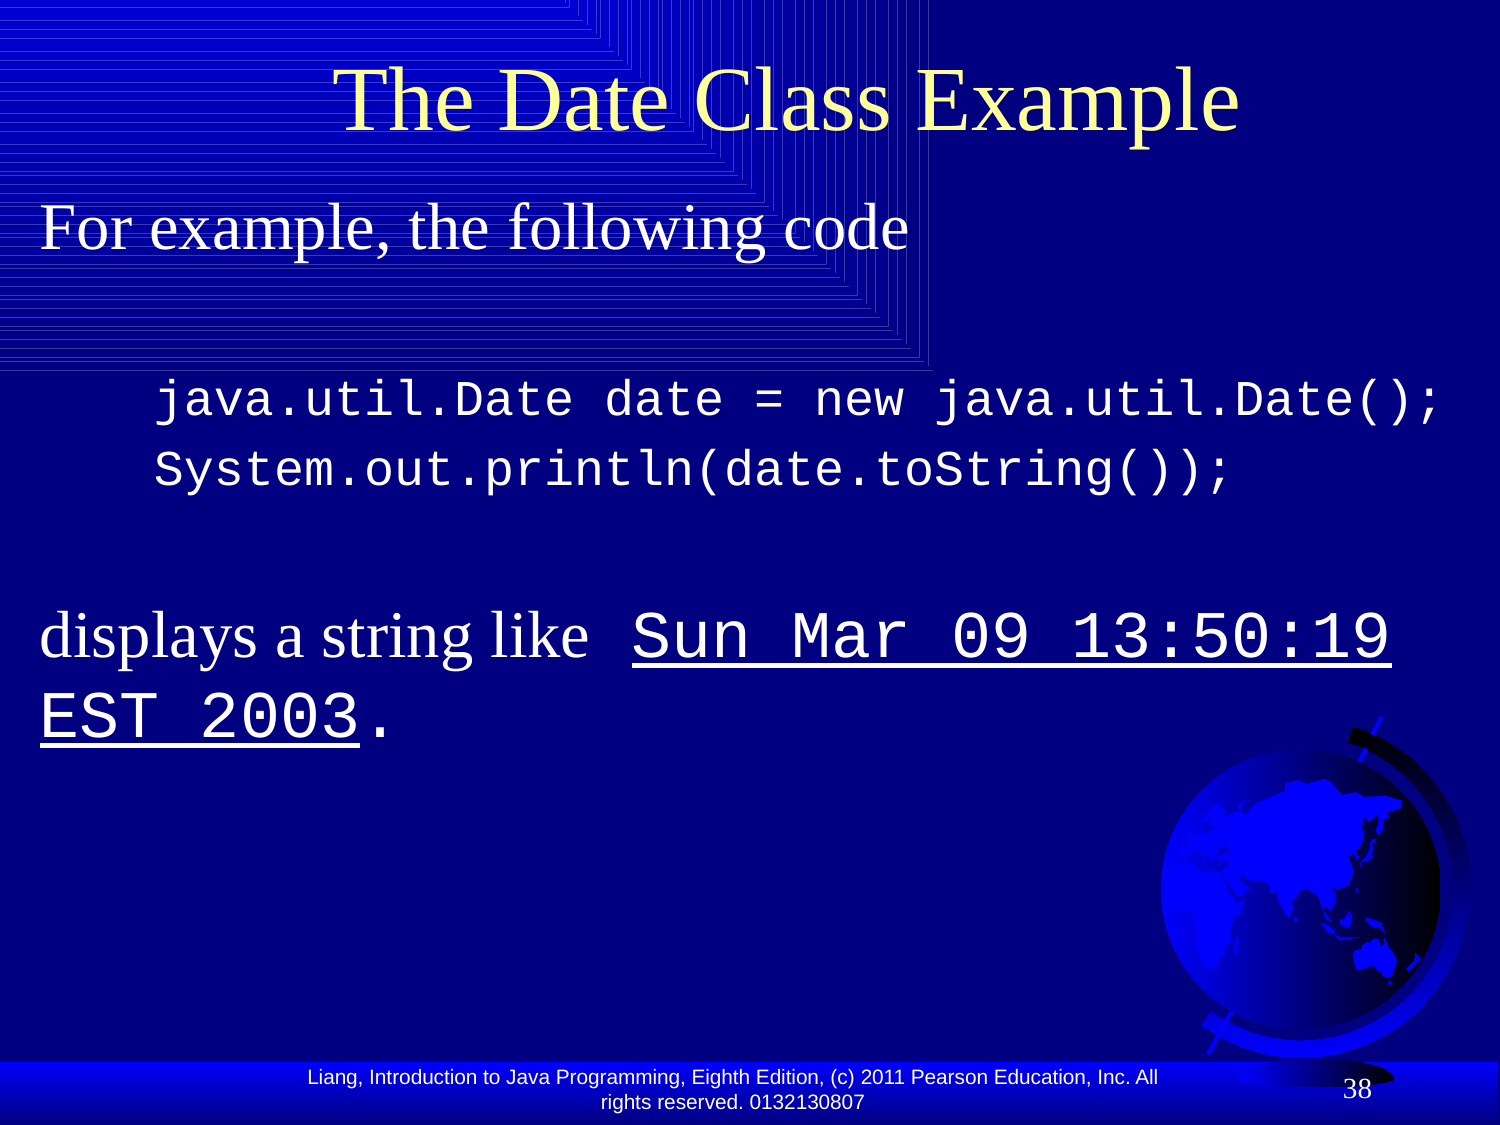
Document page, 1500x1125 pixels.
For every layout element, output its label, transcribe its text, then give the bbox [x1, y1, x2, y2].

list For example, the following code java.util.Date date = new java.util.Date(); System.out.println(date.toString()); displays a string like Sun Mar 09 13:50:19 EST 2003. [24, 174, 1500, 1026]
title The Date Class Example [74, 49, 1500, 138]
slide_number 38 [1074, 1049, 1388, 1125]
